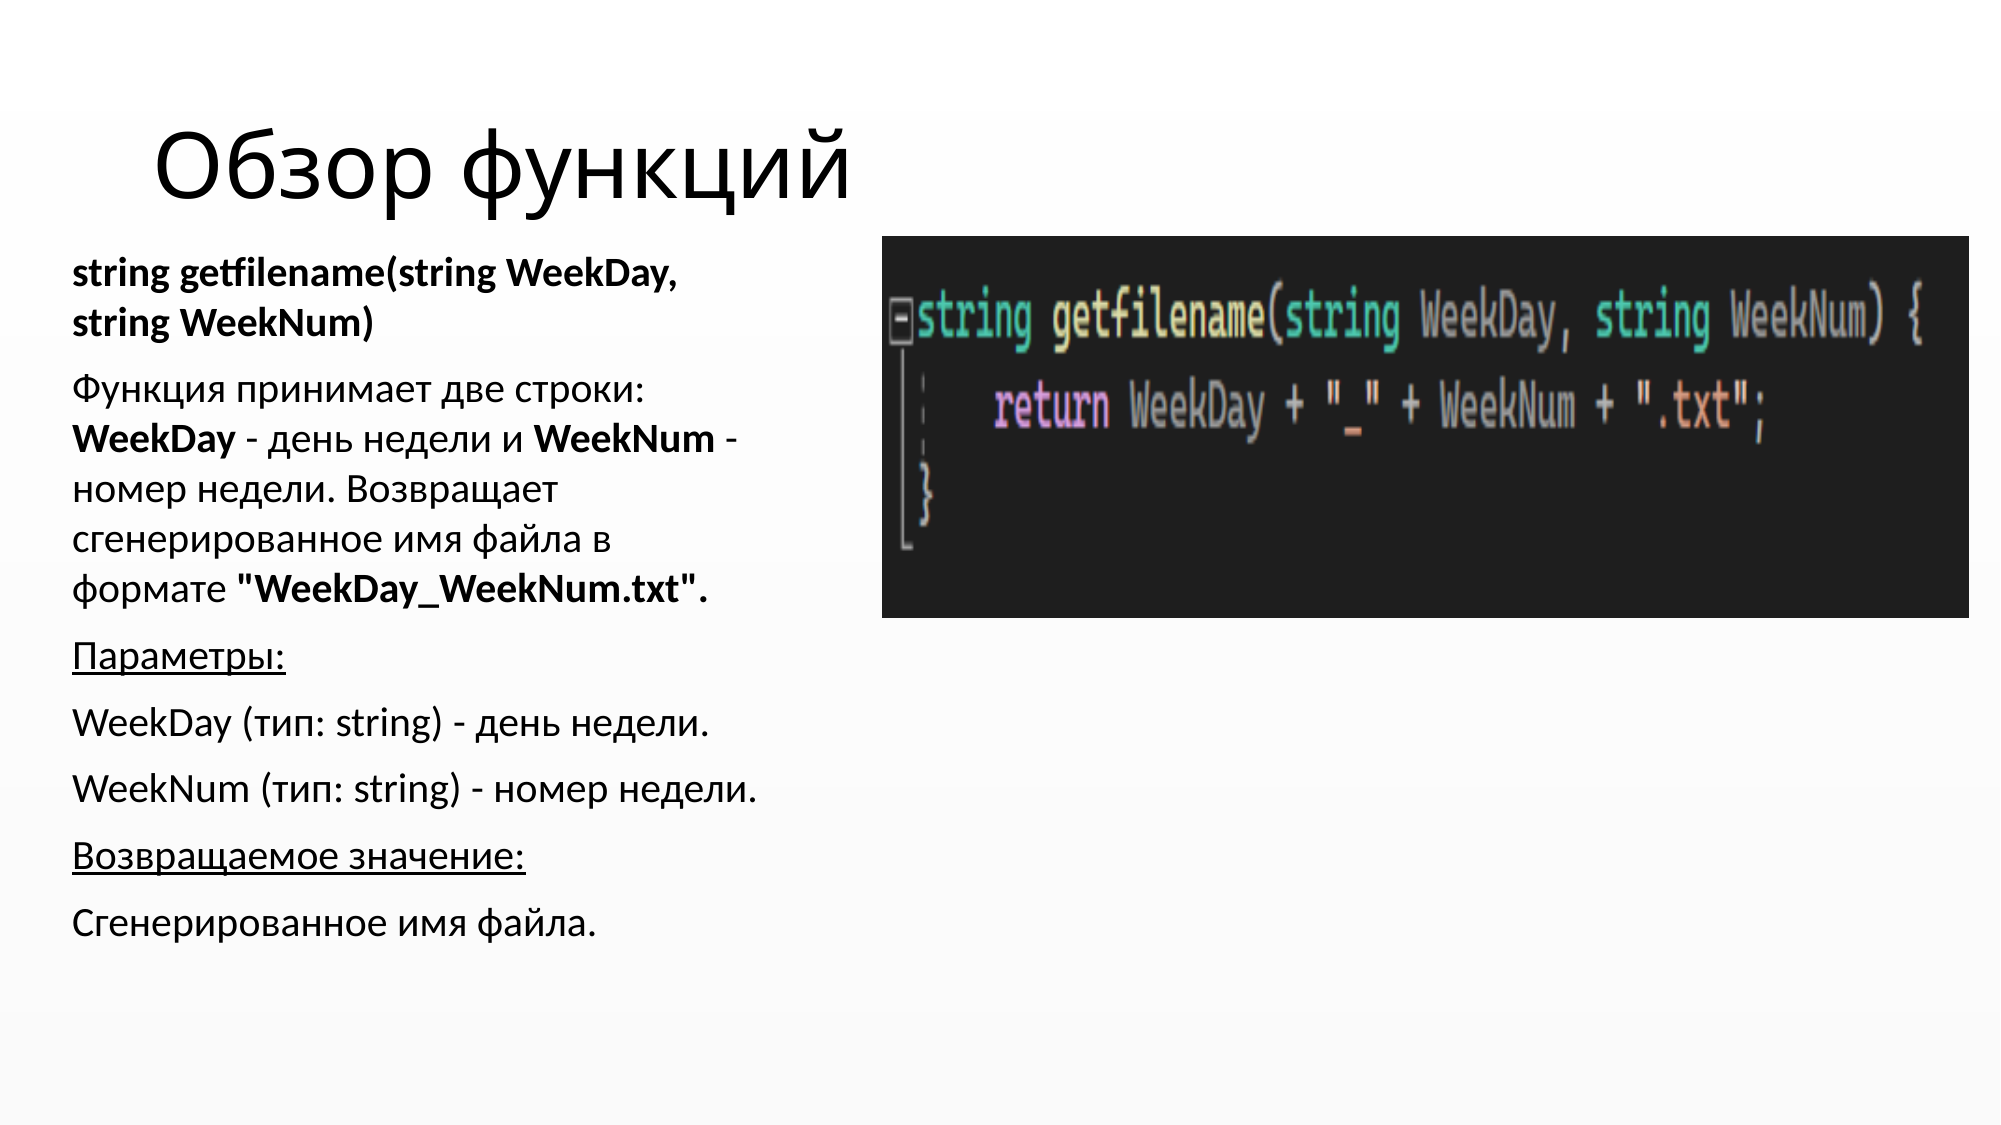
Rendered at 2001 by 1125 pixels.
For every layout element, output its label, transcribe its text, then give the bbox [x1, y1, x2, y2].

text_box string getfilename(string WeekDay, string WeekNum) Функция принимает две строки: WeekDay - день недели и WeekNum - номер недели. Возвращает сгенерированное имя файла в формате "WeekDay_WeekNum.txt". Параметры: WeekDay (тип: string) - день недели. WeekNum (тип: string) - номер недели. Возвращаемое значение: Сгенерированное имя файла. [57, 236, 791, 952]
title Обзор функций [137, 59, 1863, 278]
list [882, 236, 1969, 618]
